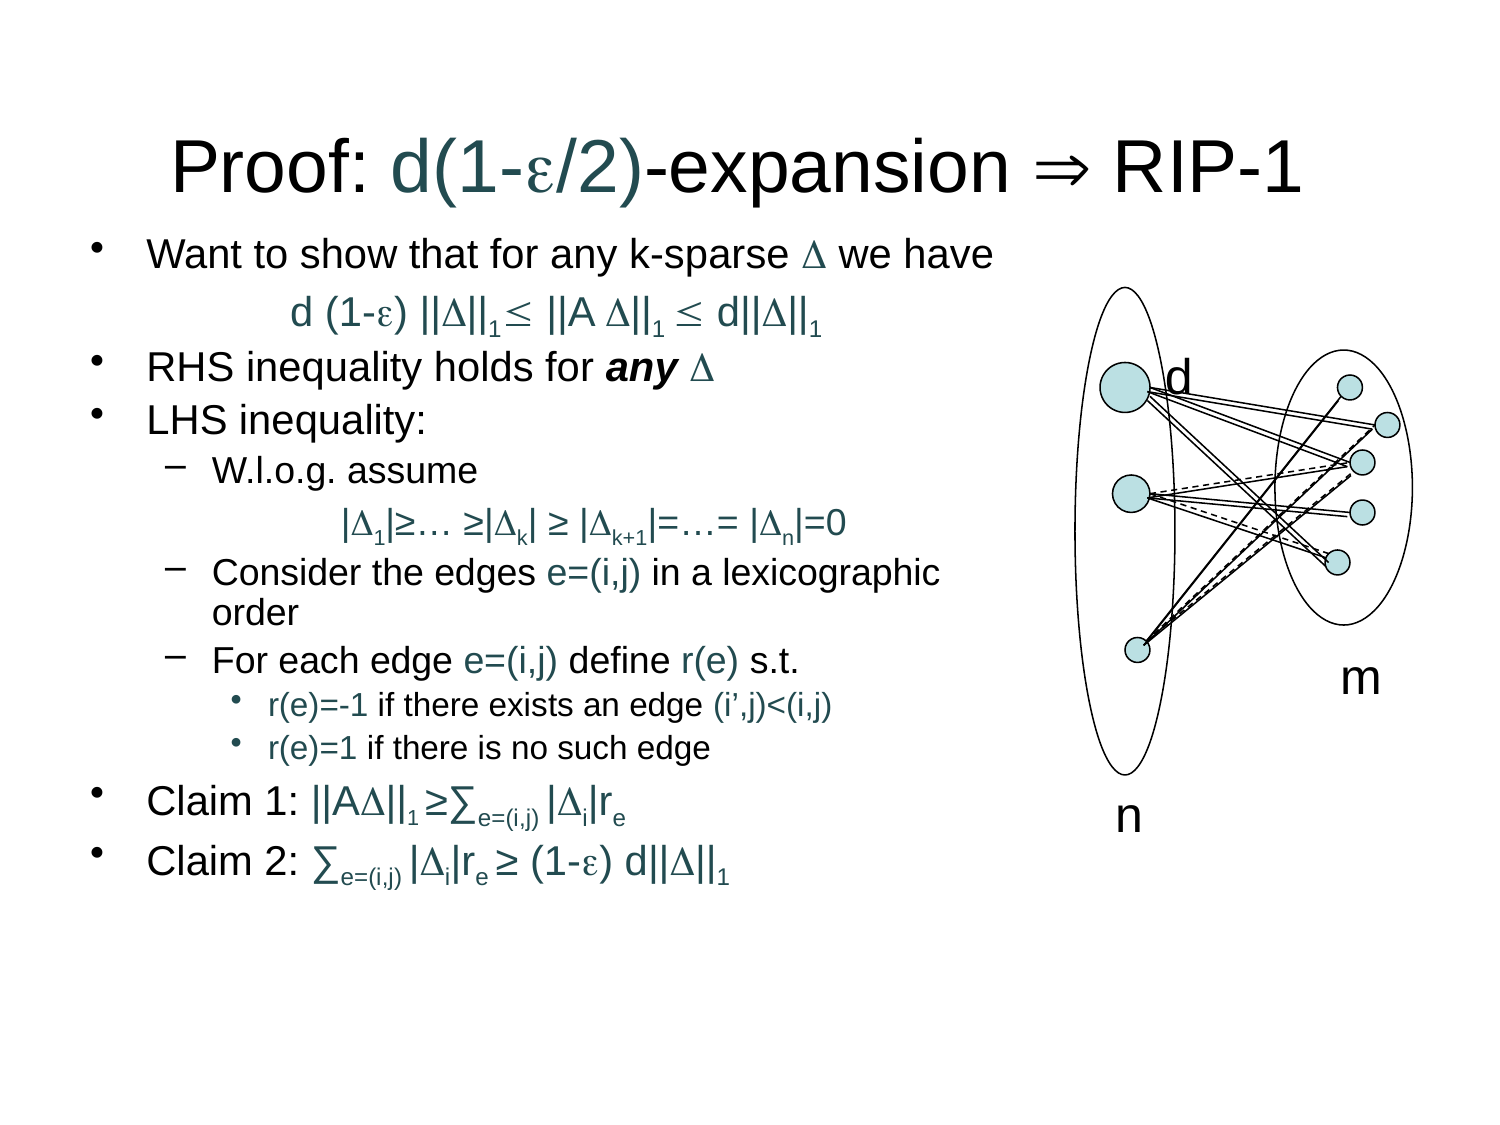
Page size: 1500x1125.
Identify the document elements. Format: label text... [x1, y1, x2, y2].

text_box [1112, 474, 1138, 513]
text_box [1298, 350, 1413, 605]
text_box [1337, 375, 1363, 385]
title Proof: d(1-/2)-expansion  RIP-1 [112, 62, 1388, 251]
text_box [1379, 412, 1400, 438]
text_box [1143, 391, 1373, 646]
text_box [1125, 637, 1150, 663]
text_box [1074, 287, 1169, 774]
text_box [1100, 362, 1150, 413]
text_box n [1100, 774, 1158, 850]
list Want to show that for any k-sparse  we have d (1-) ||||1 ||A ||1  d||||1 RHS inequality holds for any  LHS inequality: W.l.o.g. assume |1|≥… ≥|k| ≥ |k+1|=…= |n|=0 Consider the edges e=(i,j) in a lexicographic order For each edge e=(i,j) define r(e) s.t. r(e)=-1 if there exists an edge (i’,j)<(i,j) r(e)=1 if there is no such edge Claim 1: ||A||1 ≥∑e=(i,j) |i|re Claim 2: ∑e=(i,j) |i|re ≥ (1-) d||||1 [74, 224, 1038, 968]
text_box d [1150, 337, 1208, 385]
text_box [1351, 387, 1376, 395]
text_box m [1325, 637, 1397, 713]
